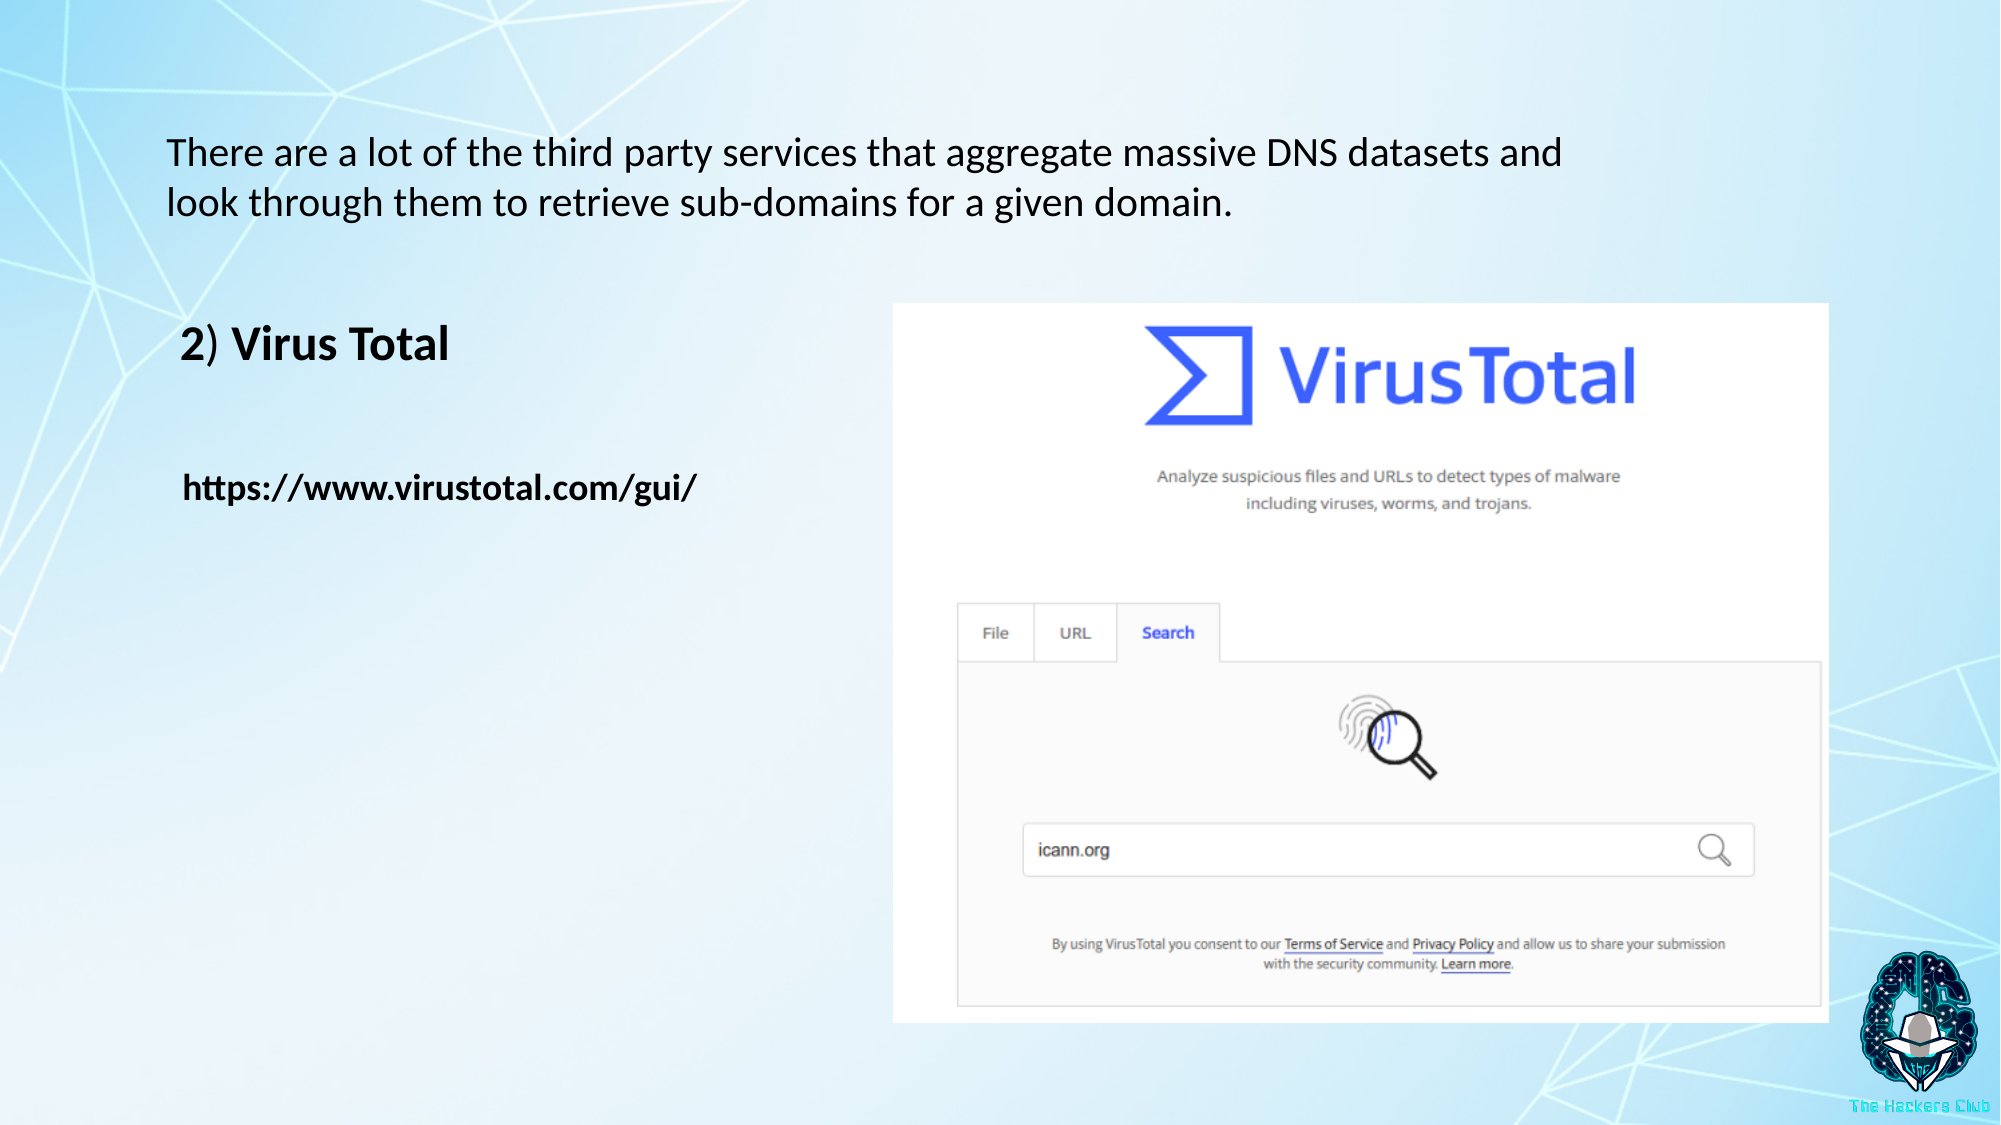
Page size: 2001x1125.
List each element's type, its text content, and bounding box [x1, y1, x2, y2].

text_box https://www.virustotal.com/gui/ [167, 455, 713, 516]
text_box There are a lot of the third party services that aggregate massive DNS datasets and look through them to retrieve sub-domains for a given domain. [151, 117, 1590, 232]
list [1839, 946, 1999, 1125]
text_box 2) Virus Total [165, 303, 672, 378]
picture [0, 0, 2001, 1125]
